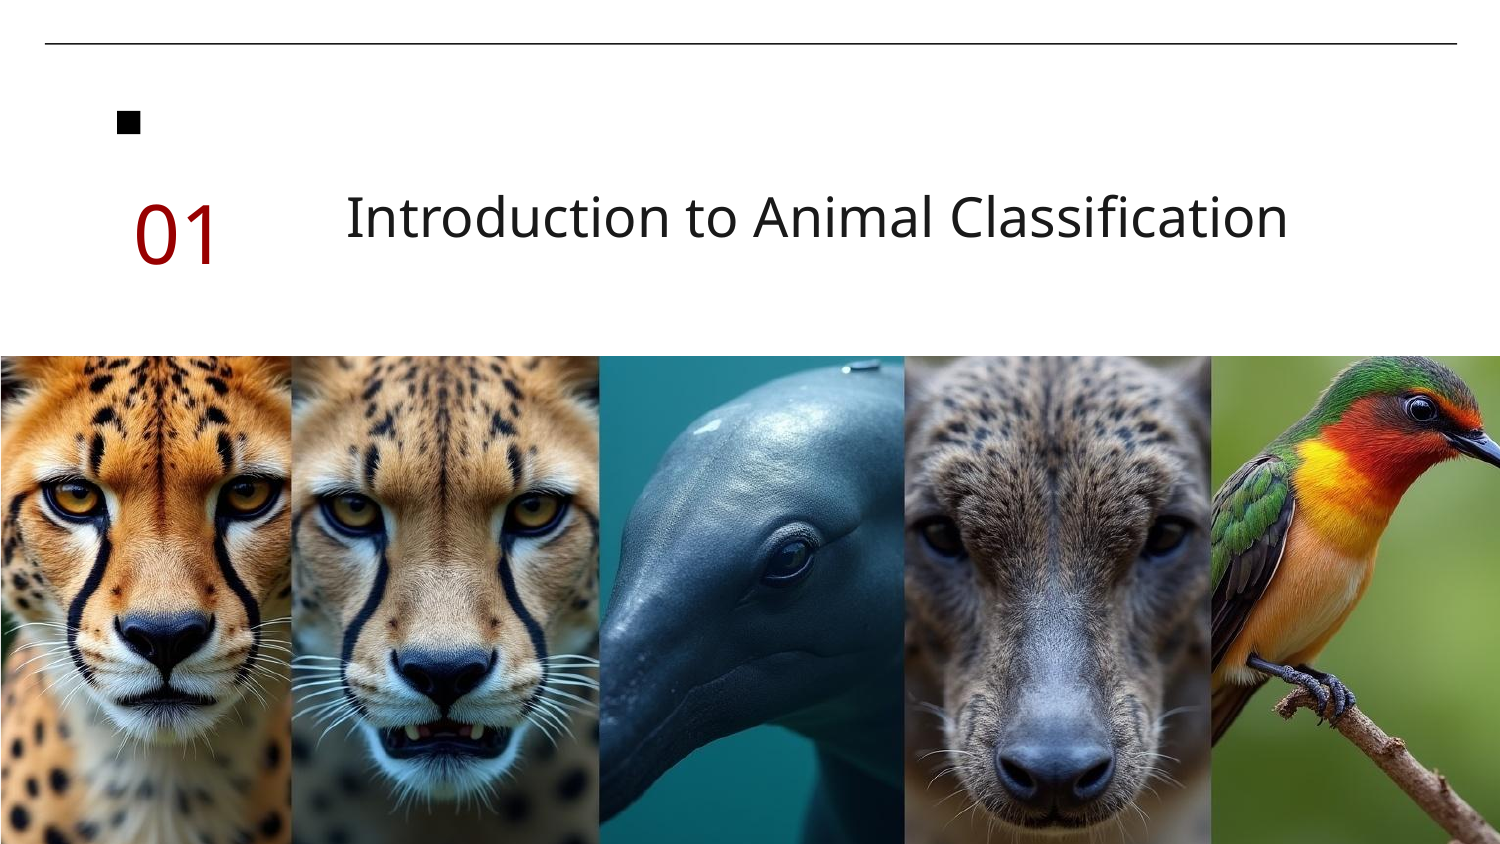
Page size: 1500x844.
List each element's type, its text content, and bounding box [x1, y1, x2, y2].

title Introduction to Animal Classification [331, 167, 1382, 297]
text_box [117, 110, 141, 135]
picture [0, 355, 1500, 844]
title 01 [118, 167, 311, 297]
